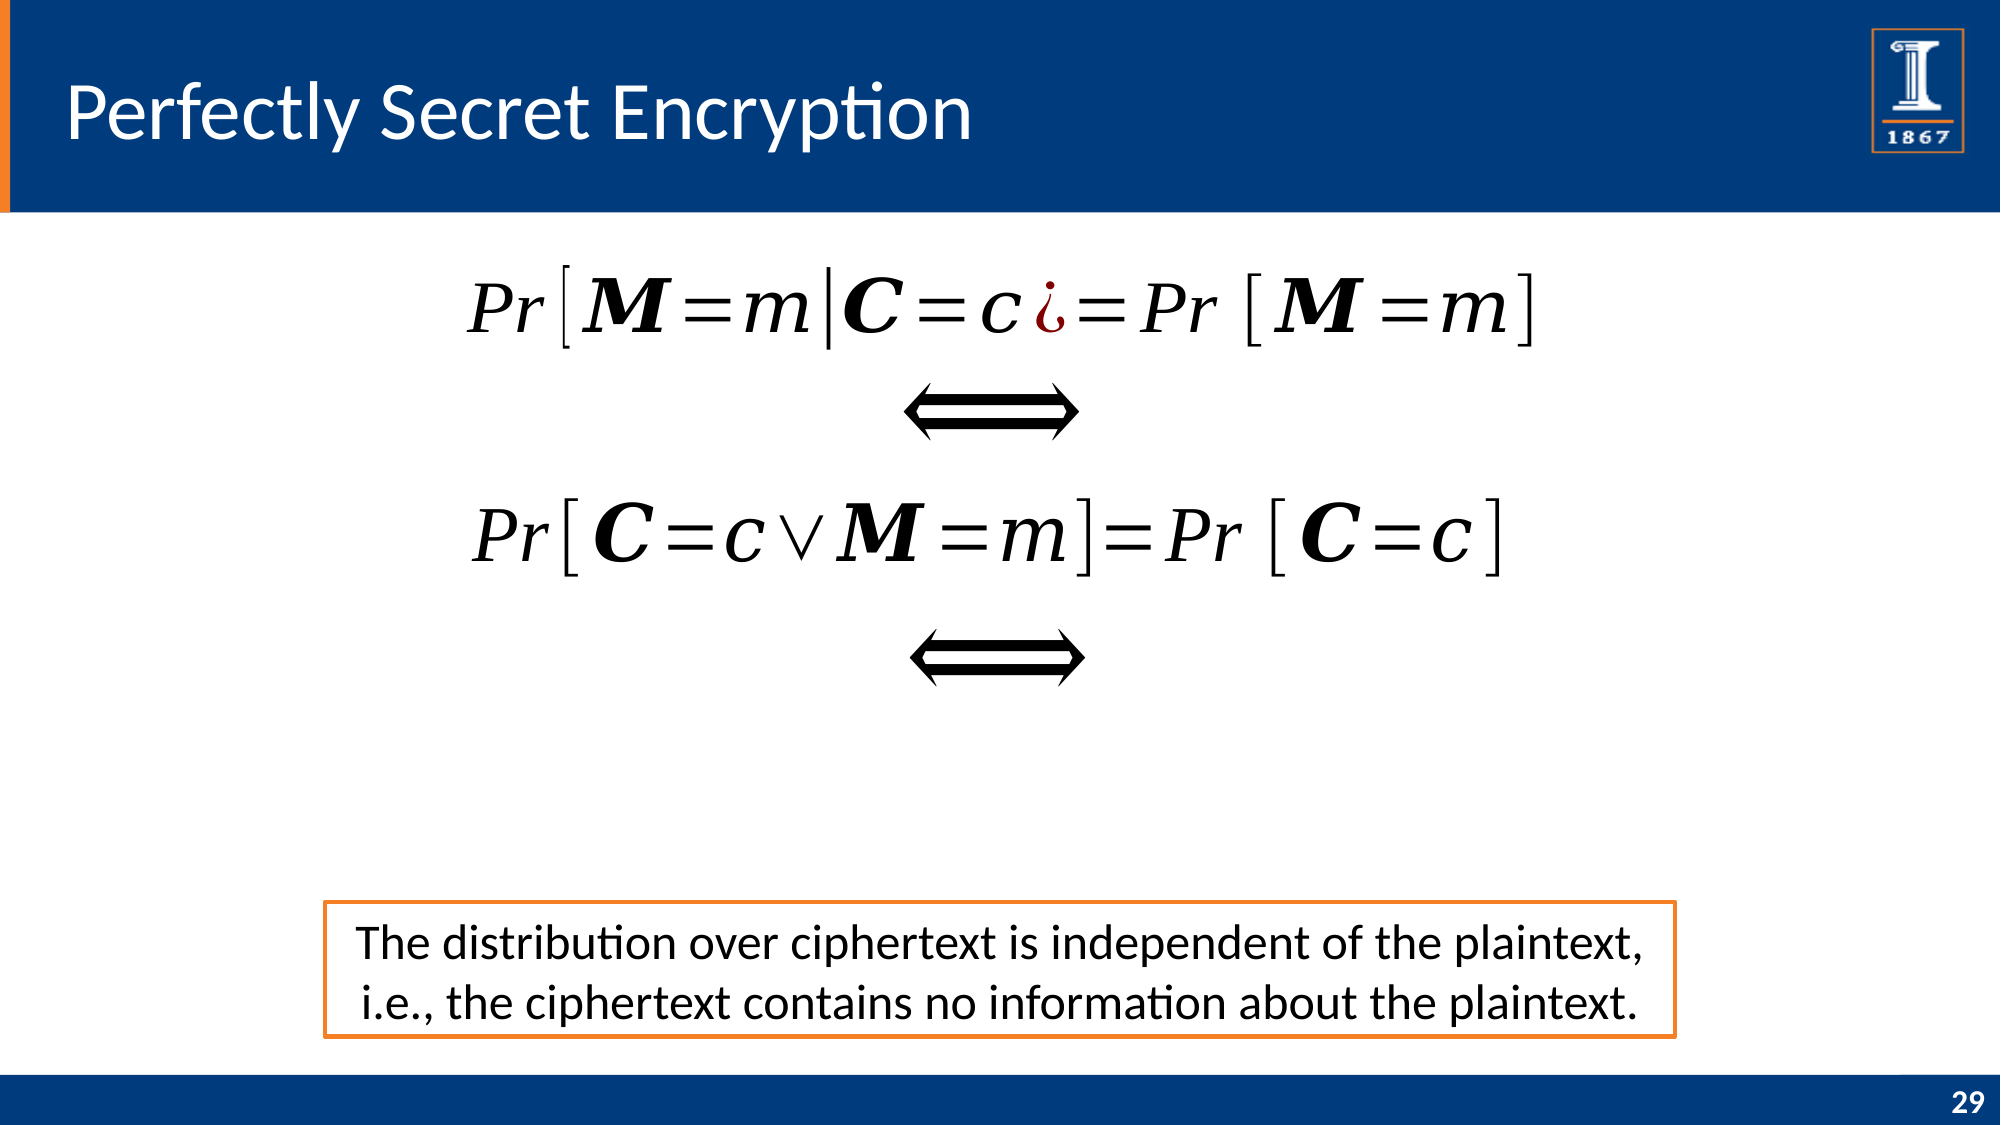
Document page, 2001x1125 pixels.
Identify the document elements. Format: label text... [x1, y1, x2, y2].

slide_number 29 [1899, 1074, 2000, 1125]
title Perfectly Secret Encryption [50, 24, 1517, 188]
picture [1866, 24, 1971, 158]
text_box The distribution over ciphertext is independent of the plaintext, i.e., the ciphertext contains no information about the plaintext. [323, 900, 1677, 1039]
